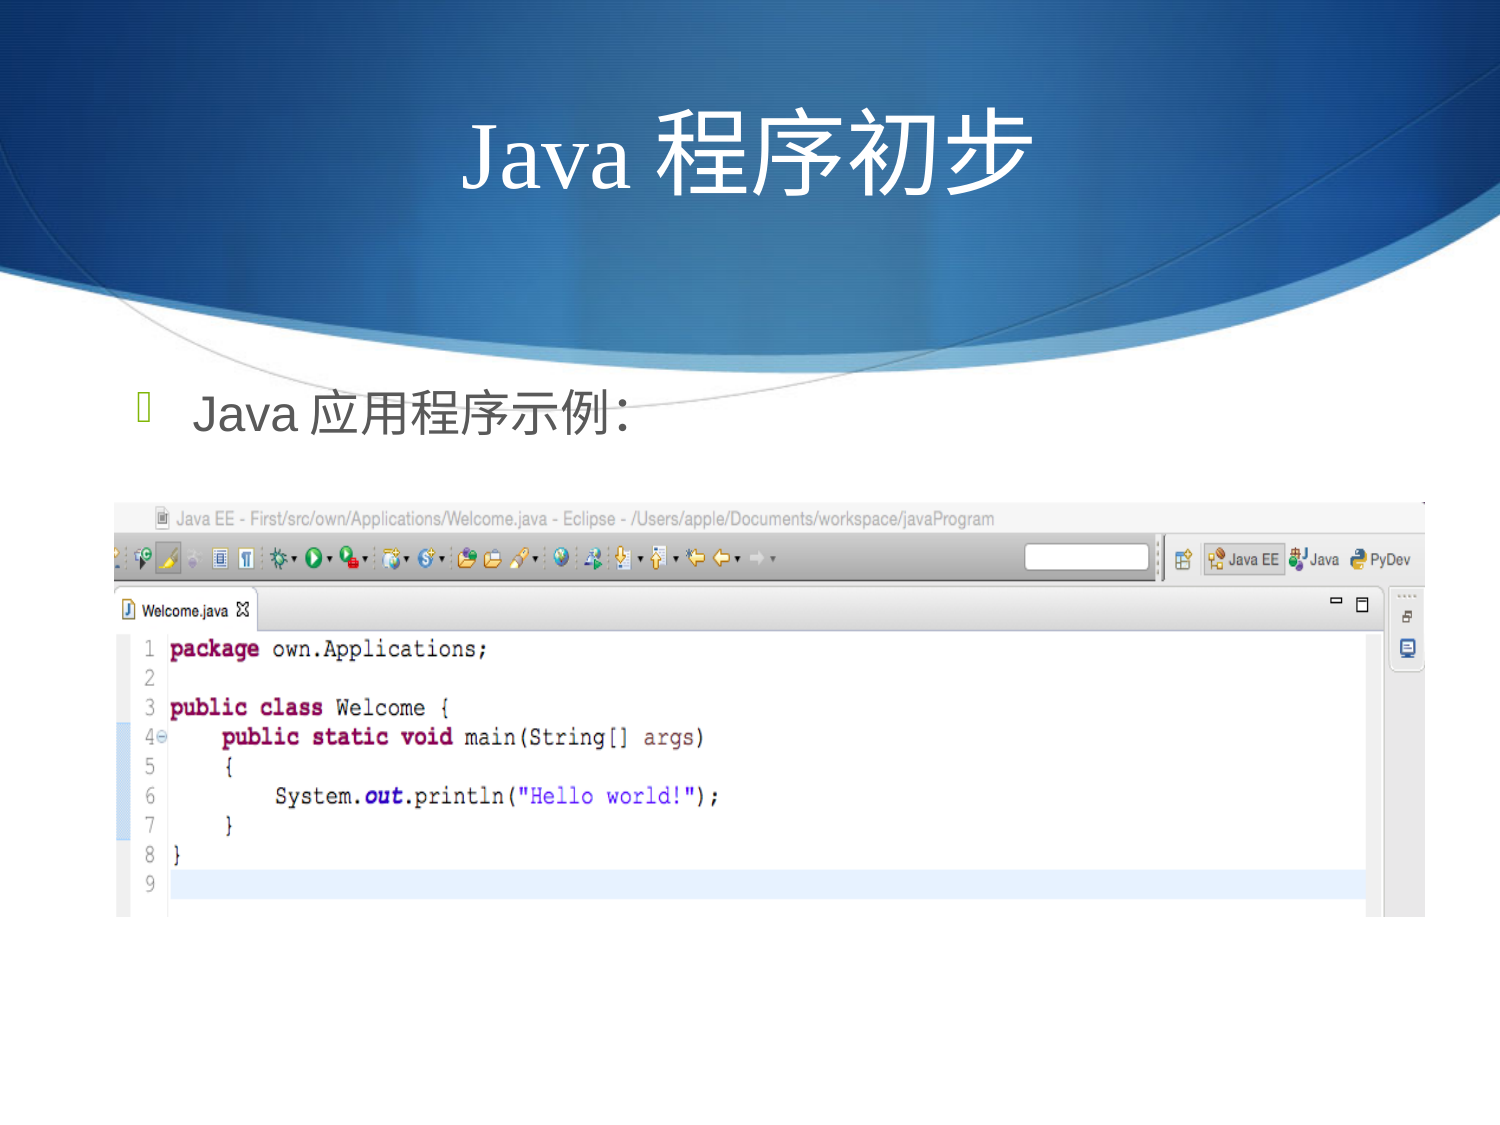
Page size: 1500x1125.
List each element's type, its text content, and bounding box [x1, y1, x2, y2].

title Java程序初步 [75, 56, 1425, 245]
list Java应用程序示例： [121, 380, 1379, 487]
picture [0, 0, 1500, 1125]
